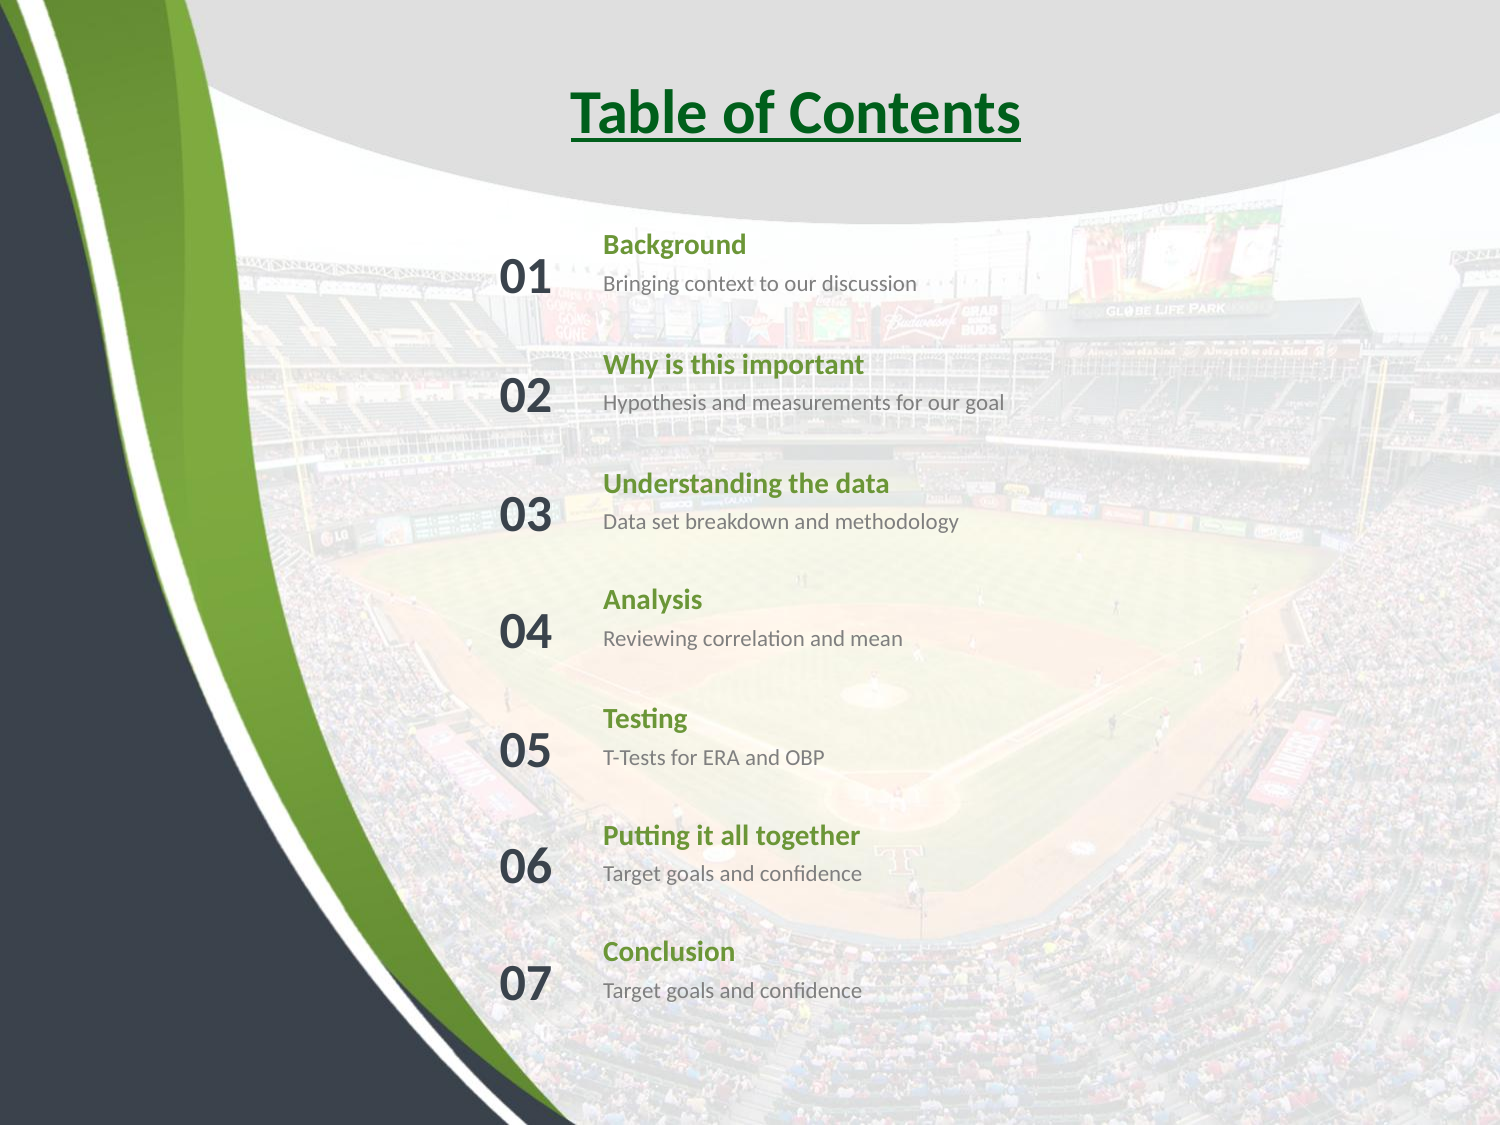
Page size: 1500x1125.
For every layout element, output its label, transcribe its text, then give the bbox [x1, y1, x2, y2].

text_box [484, 572, 1109, 668]
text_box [484, 456, 1109, 551]
picture [0, 0, 1500, 1125]
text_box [484, 691, 1109, 787]
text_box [484, 337, 1109, 453]
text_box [484, 218, 1109, 337]
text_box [484, 924, 1109, 1020]
text_box Table of Contents [533, 63, 1060, 154]
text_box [484, 808, 1109, 903]
